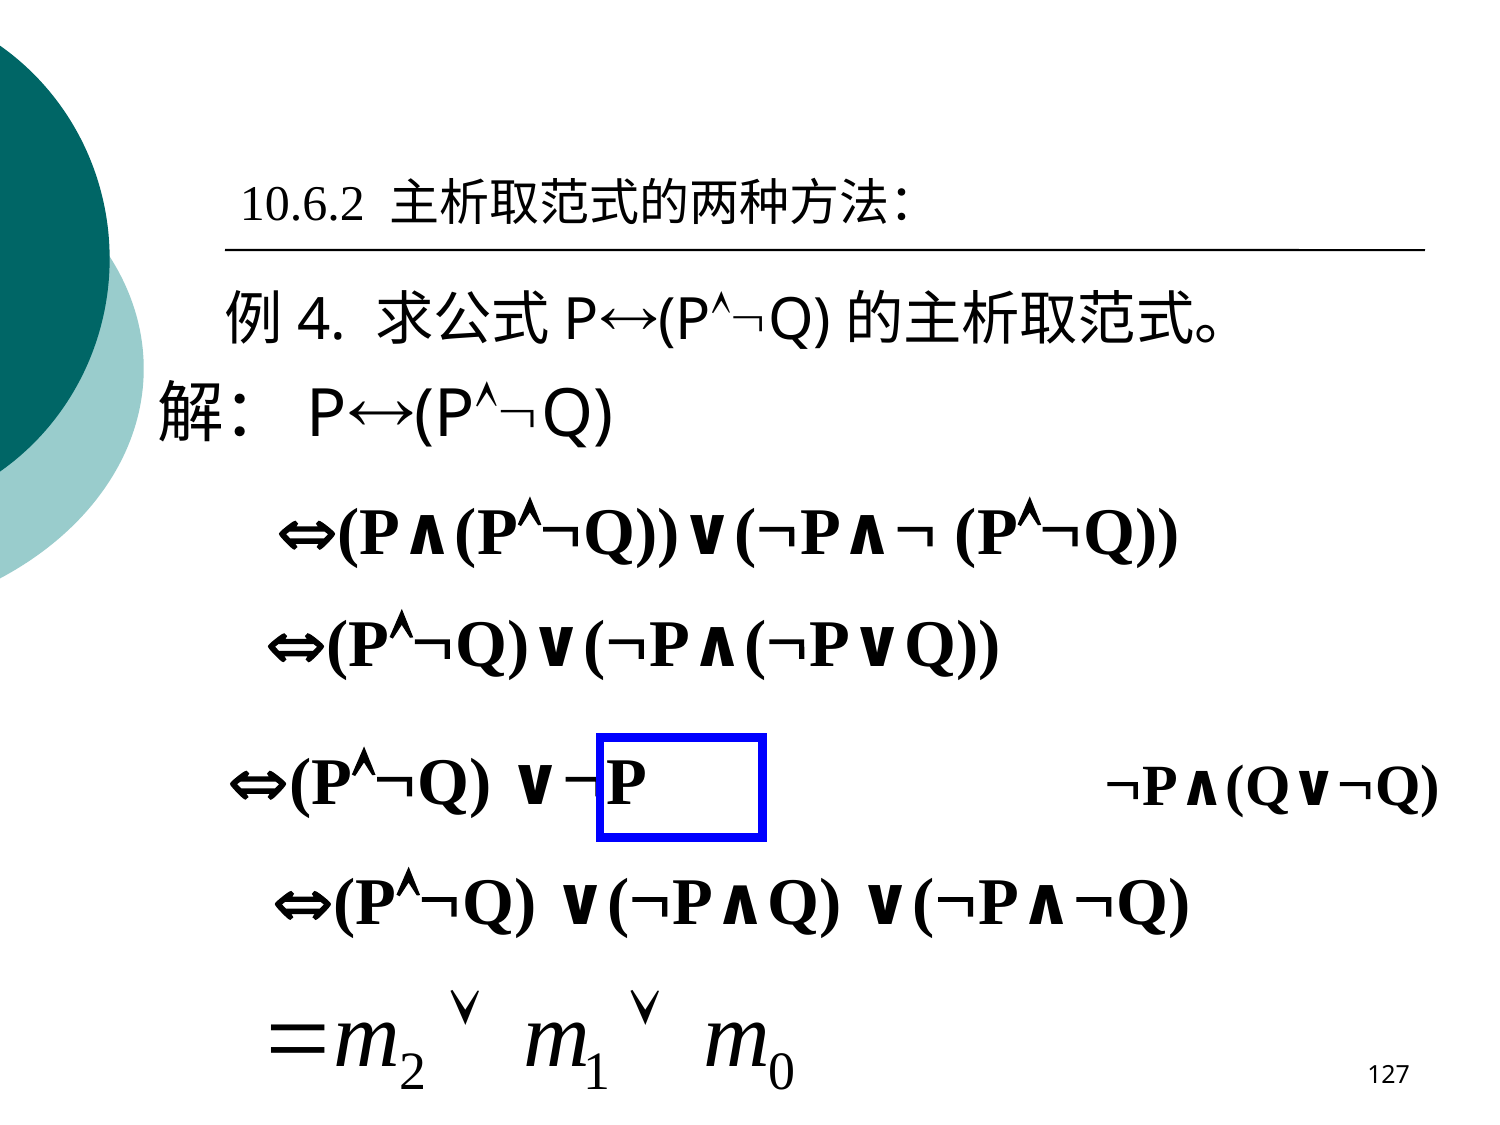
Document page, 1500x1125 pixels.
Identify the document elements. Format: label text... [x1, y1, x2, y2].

text_box 例4. 求公式P(PQ)的主析取范式。 [210, 273, 1325, 359]
text_box [599, 737, 763, 838]
text_box 10.6.2 主析取范式的两种方法： [224, 162, 975, 238]
text_box 解：P(PQ) [142, 362, 629, 458]
text_box P∧(Q∨Q) [1090, 739, 1456, 826]
text_box (P∧(PQ))∨(P∧ (PQ)) [261, 479, 1195, 543]
text_box (PQ) ∨(P∧Q) ∨(P∧Q) [257, 849, 1207, 946]
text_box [246, 973, 810, 1113]
text_box (PQ)∨(P∧(P∨Q)) [250, 592, 1017, 688]
slide_number 127 [1074, 1025, 1425, 1100]
text_box (PQ) ∨P [212, 729, 1125, 826]
text_box (P∧(PQ))∨(P∧ (PQ)) [261, 544, 1195, 576]
